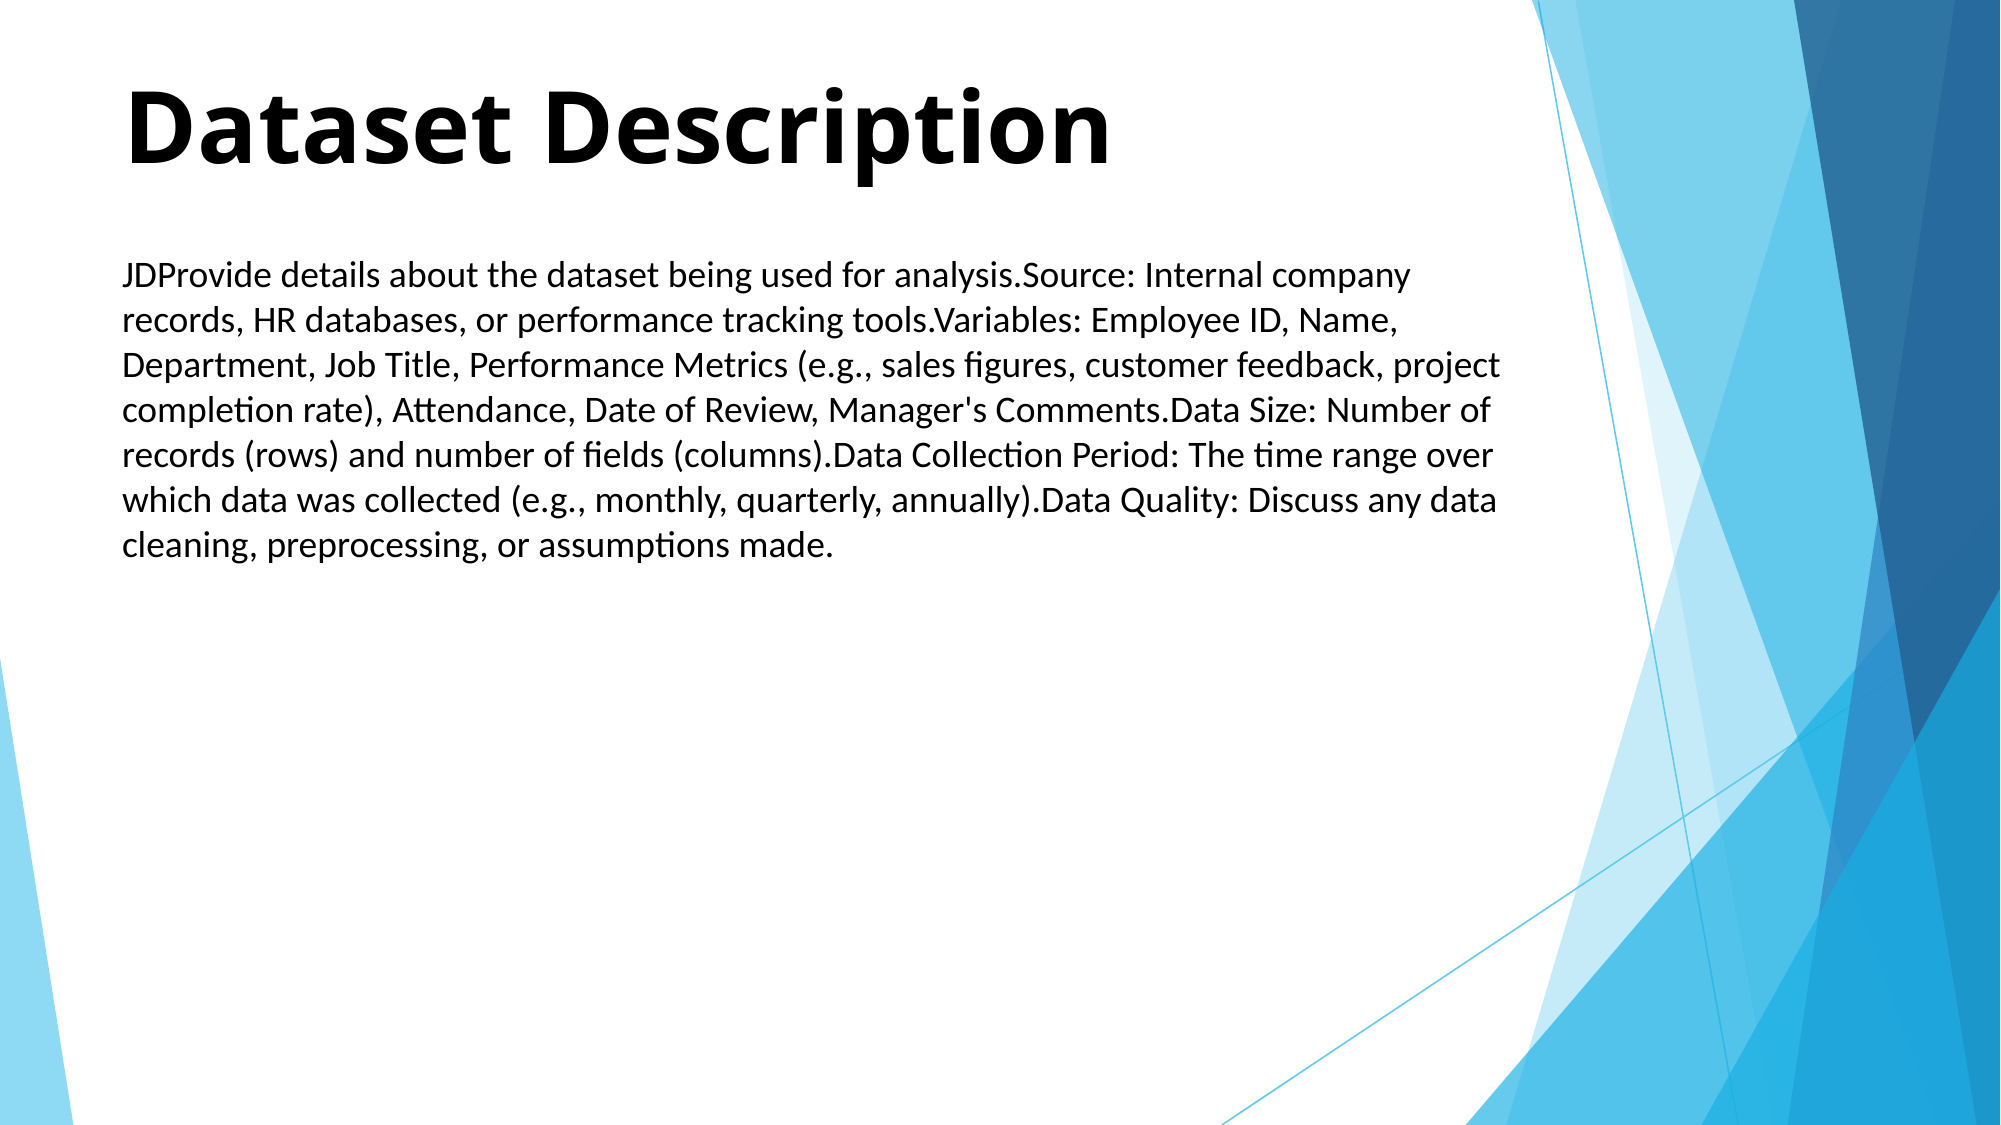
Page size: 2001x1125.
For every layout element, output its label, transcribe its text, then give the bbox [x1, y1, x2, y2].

text_box JDProvide details about the dataset being used for analysis.Source: Internal company records, HR databases, or performance tracking tools.Variables: Employee ID, Name, Department, Job Title, Performance Metrics (e.g., sales figures, customer feedback, project completion rate), Attendance, Date of Review, Manager's Comments.Data Size: Number of records (rows) and number of fields (columns).Data Collection Period: The time range over which data was collected (e.g., monthly, quarterly, annually).Data Quality: Discuss any data cleaning, preprocessing, or assumptions made. [107, 242, 1555, 573]
title Dataset Description [123, 63, 1877, 188]
